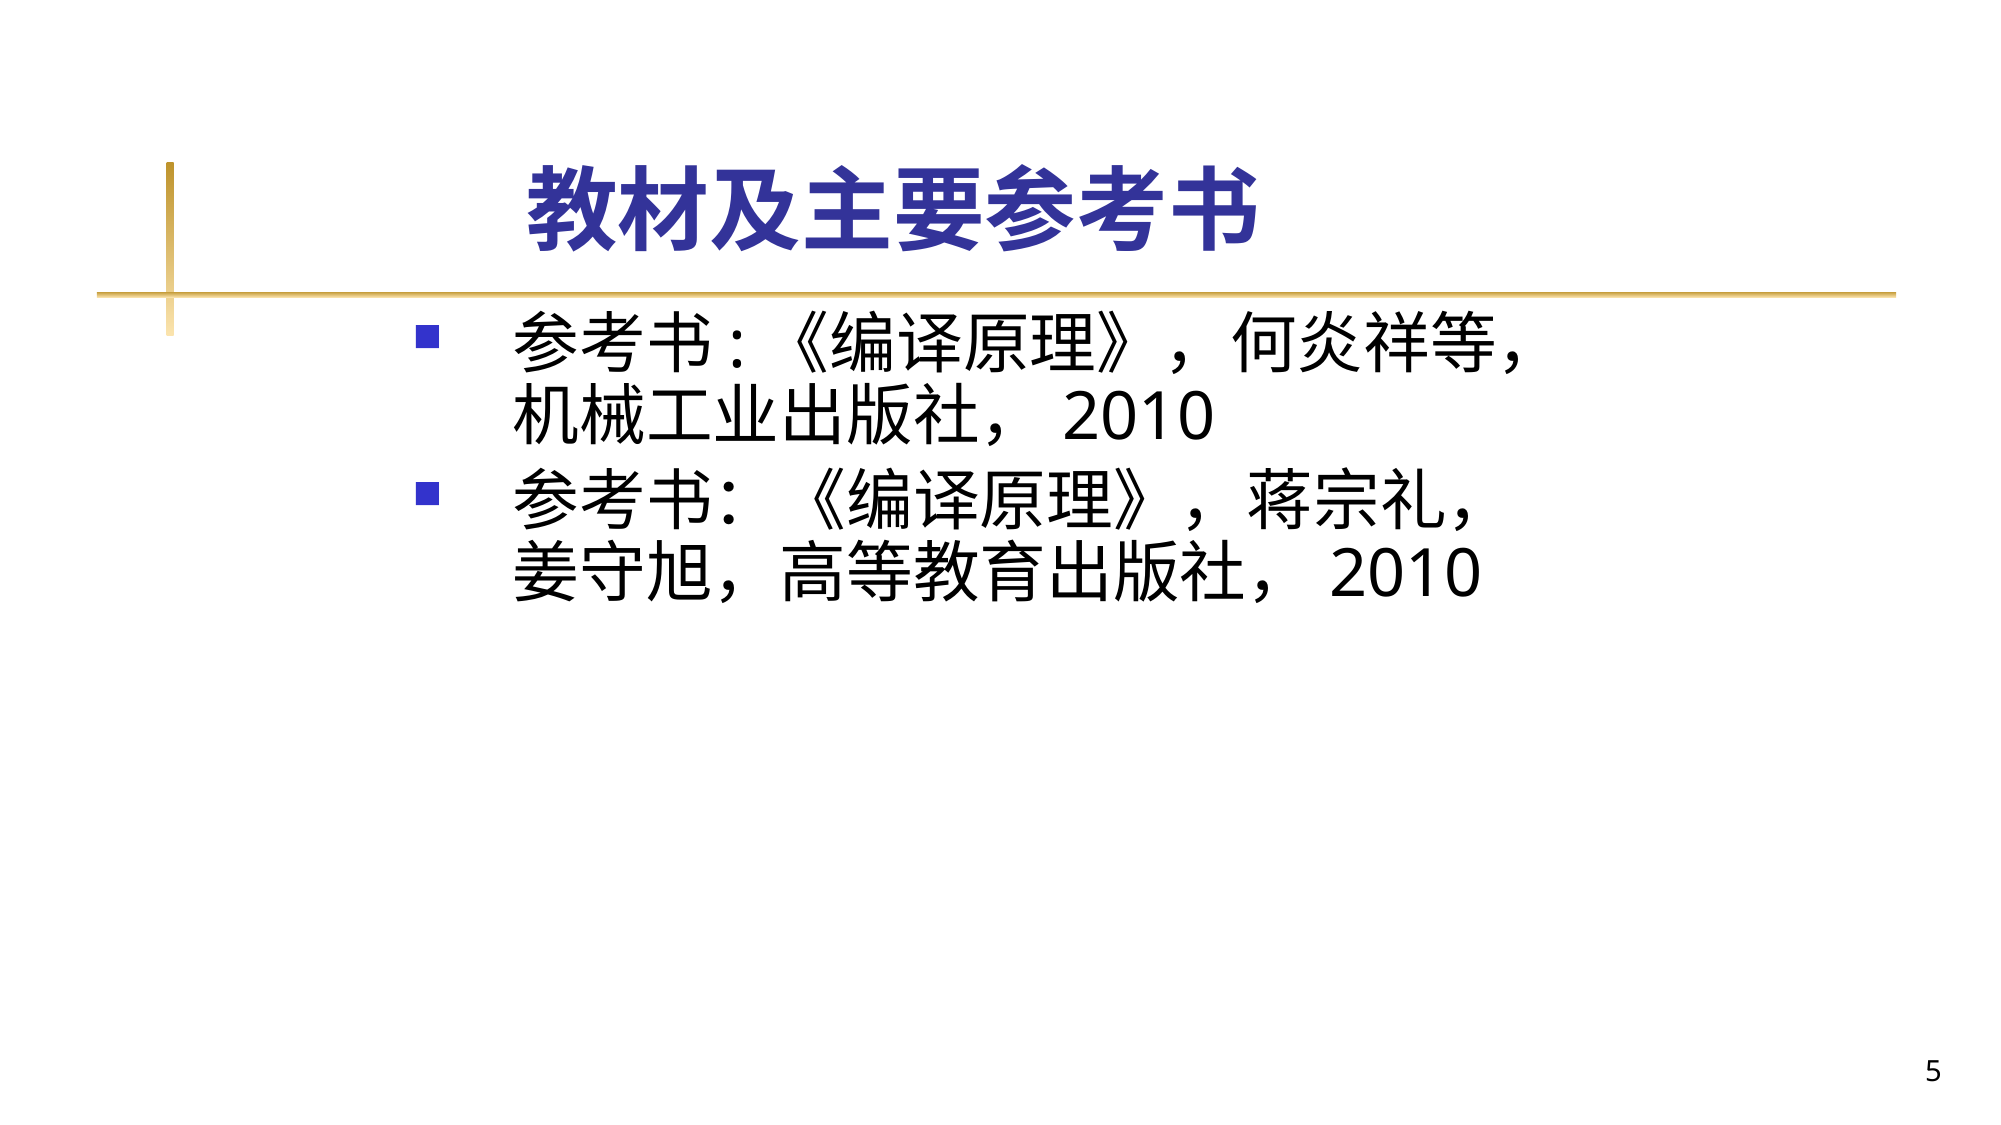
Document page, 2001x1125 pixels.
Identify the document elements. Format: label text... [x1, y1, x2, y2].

list 参考书:《编译原理》，何炎祥等，机械工业出版社，2010 参考书：《编译原理》，蒋宗礼，姜守旭，高等教育出版社，2010 [397, 302, 1591, 823]
title 教材及主要参考书 [468, 125, 1567, 270]
slide_number 5 [1540, 1023, 1958, 1100]
